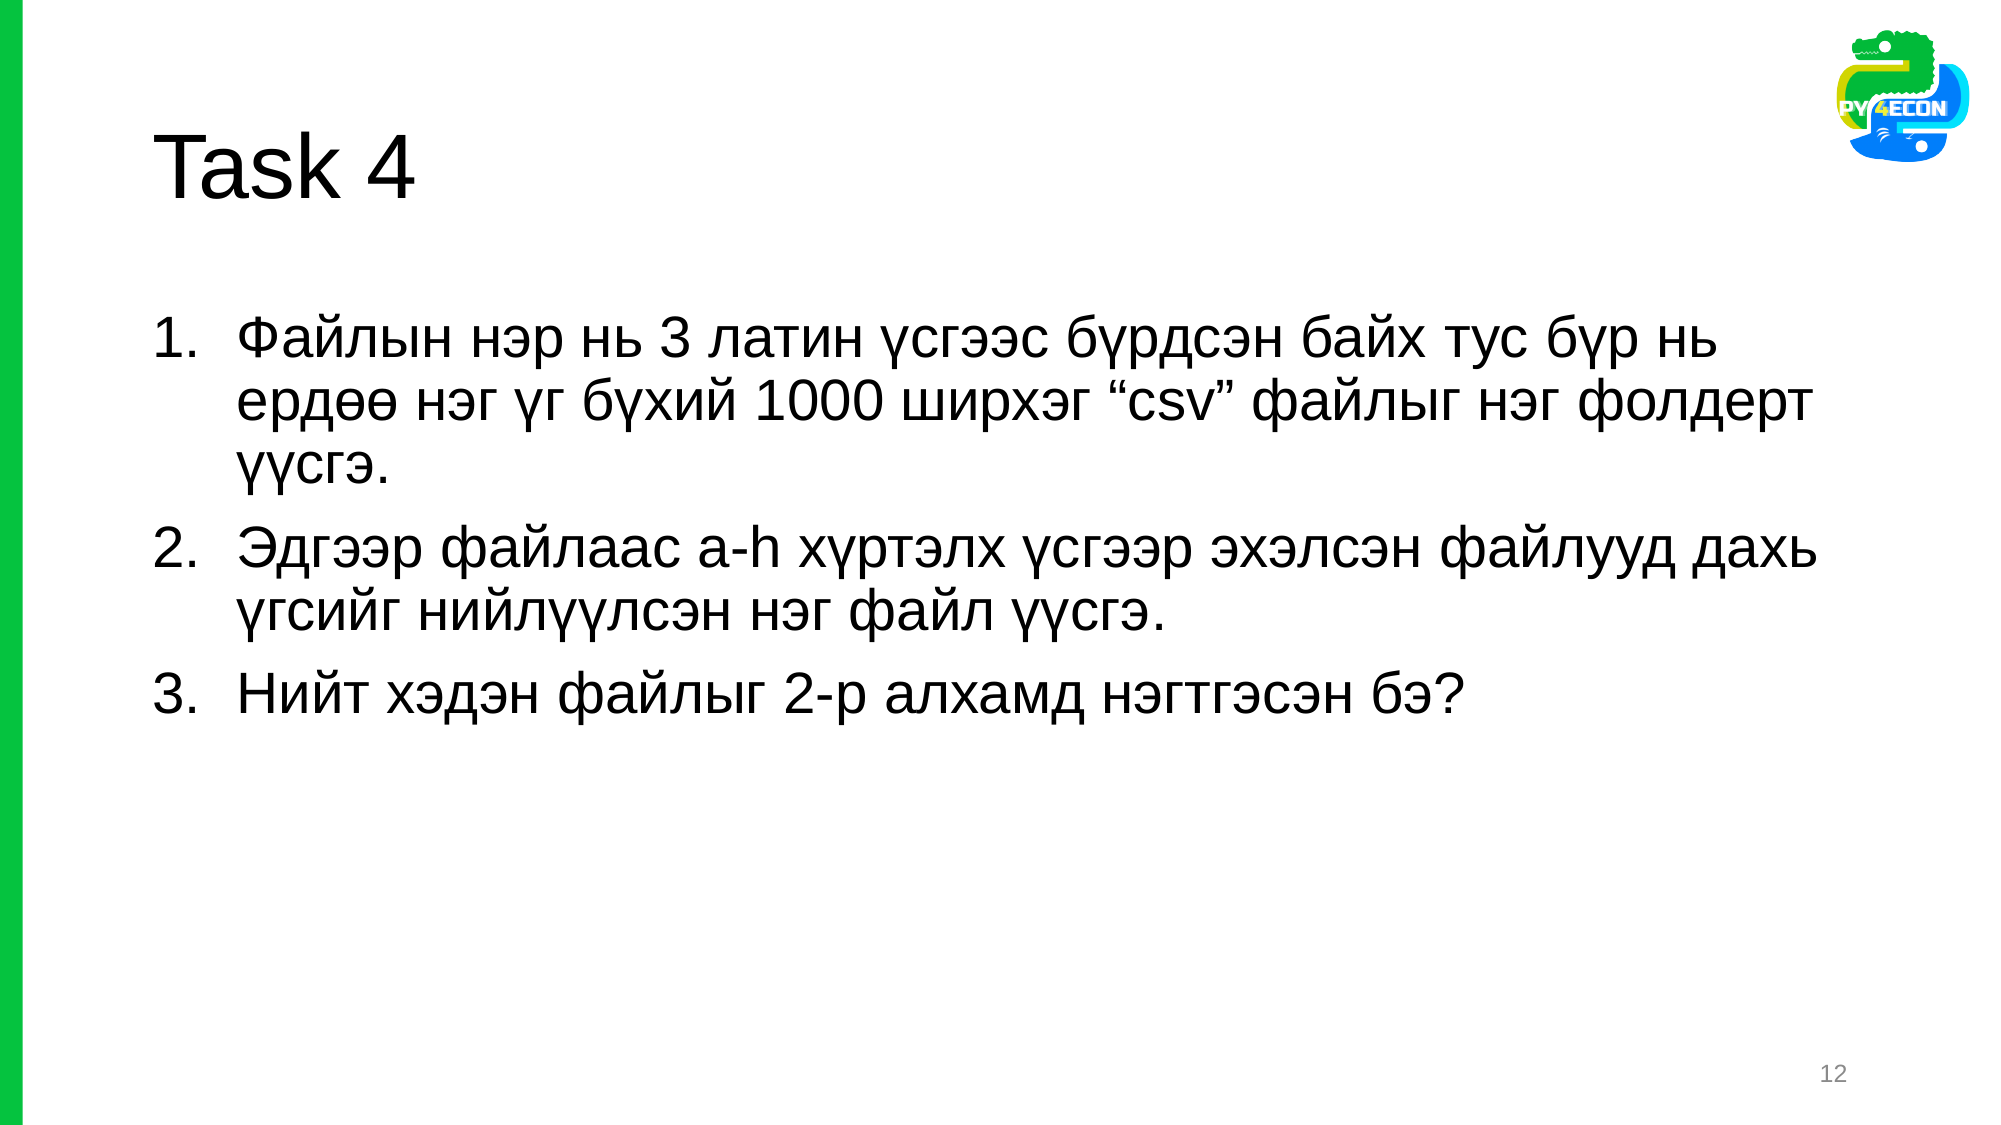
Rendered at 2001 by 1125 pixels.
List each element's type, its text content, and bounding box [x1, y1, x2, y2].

slide_number 12 [1412, 1042, 1863, 1103]
title Task 4 [137, 59, 1863, 278]
picture [1827, 26, 1978, 177]
list Файлын нэр нь 3 латин үсгээс бүрдсэн байх тус бүр нь ердөө нэг үг бүхий 1000 ширхэг “csv” файлыг нэг фолдерт үүсгэ. Эдгээр файлаас a-h хүртэлх үсгээр эхэлсэн файлууд дахь үгсийг нийлүүлсэн нэг файл үүсгэ. Нийт хэдэн файлыг 2-р алхамд нэгтгэсэн бэ? [137, 299, 1863, 1014]
